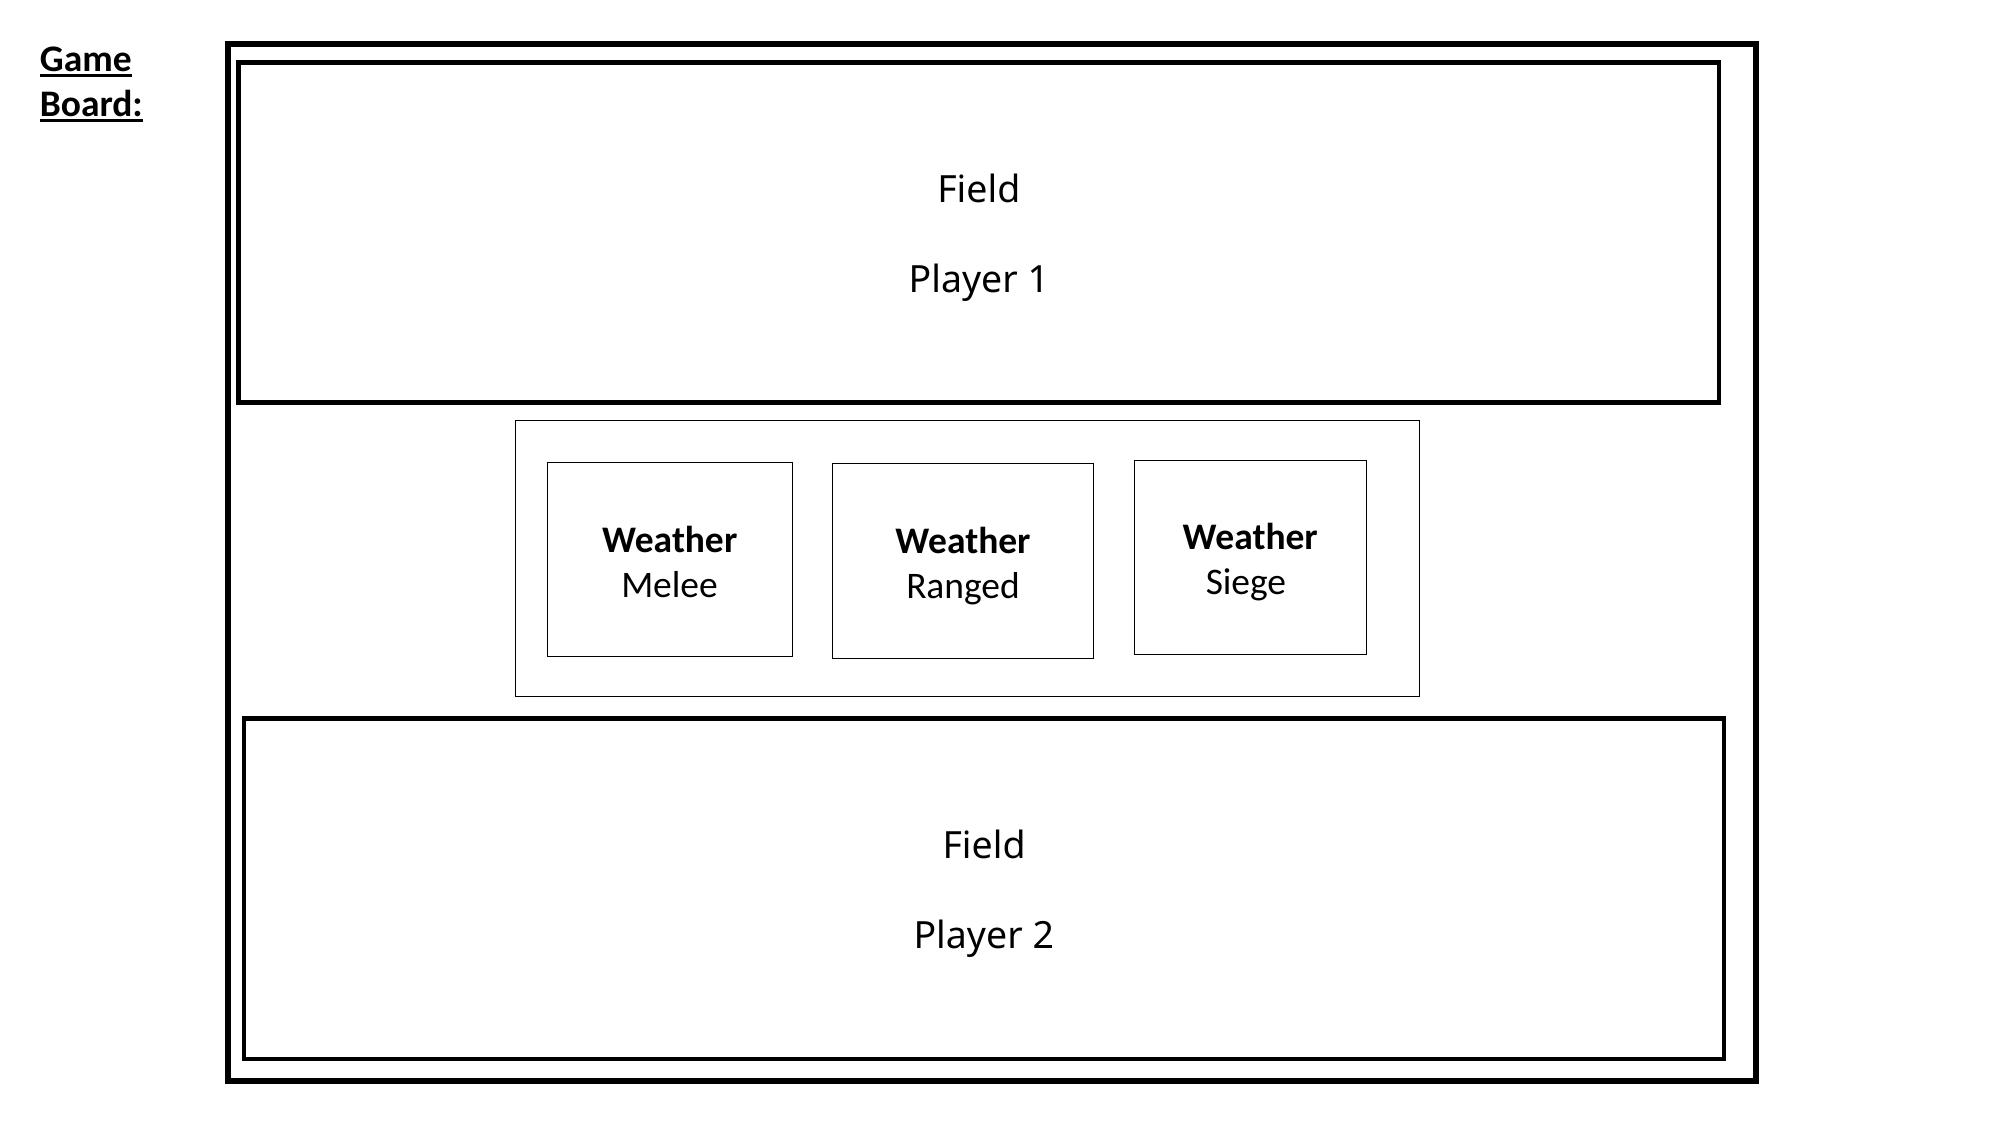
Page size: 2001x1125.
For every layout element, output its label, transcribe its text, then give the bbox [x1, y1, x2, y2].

text_box Field Player 1 [238, 61, 1720, 404]
text_box [515, 420, 1420, 697]
text_box Game Board: [25, 26, 239, 132]
text_box Weather Melee [547, 462, 793, 657]
text_box Field Player 2 [243, 717, 1725, 1060]
text_box Weather Ranged [832, 463, 1094, 659]
text_box [227, 43, 1757, 1082]
text_box Weather Siege [1134, 460, 1367, 655]
